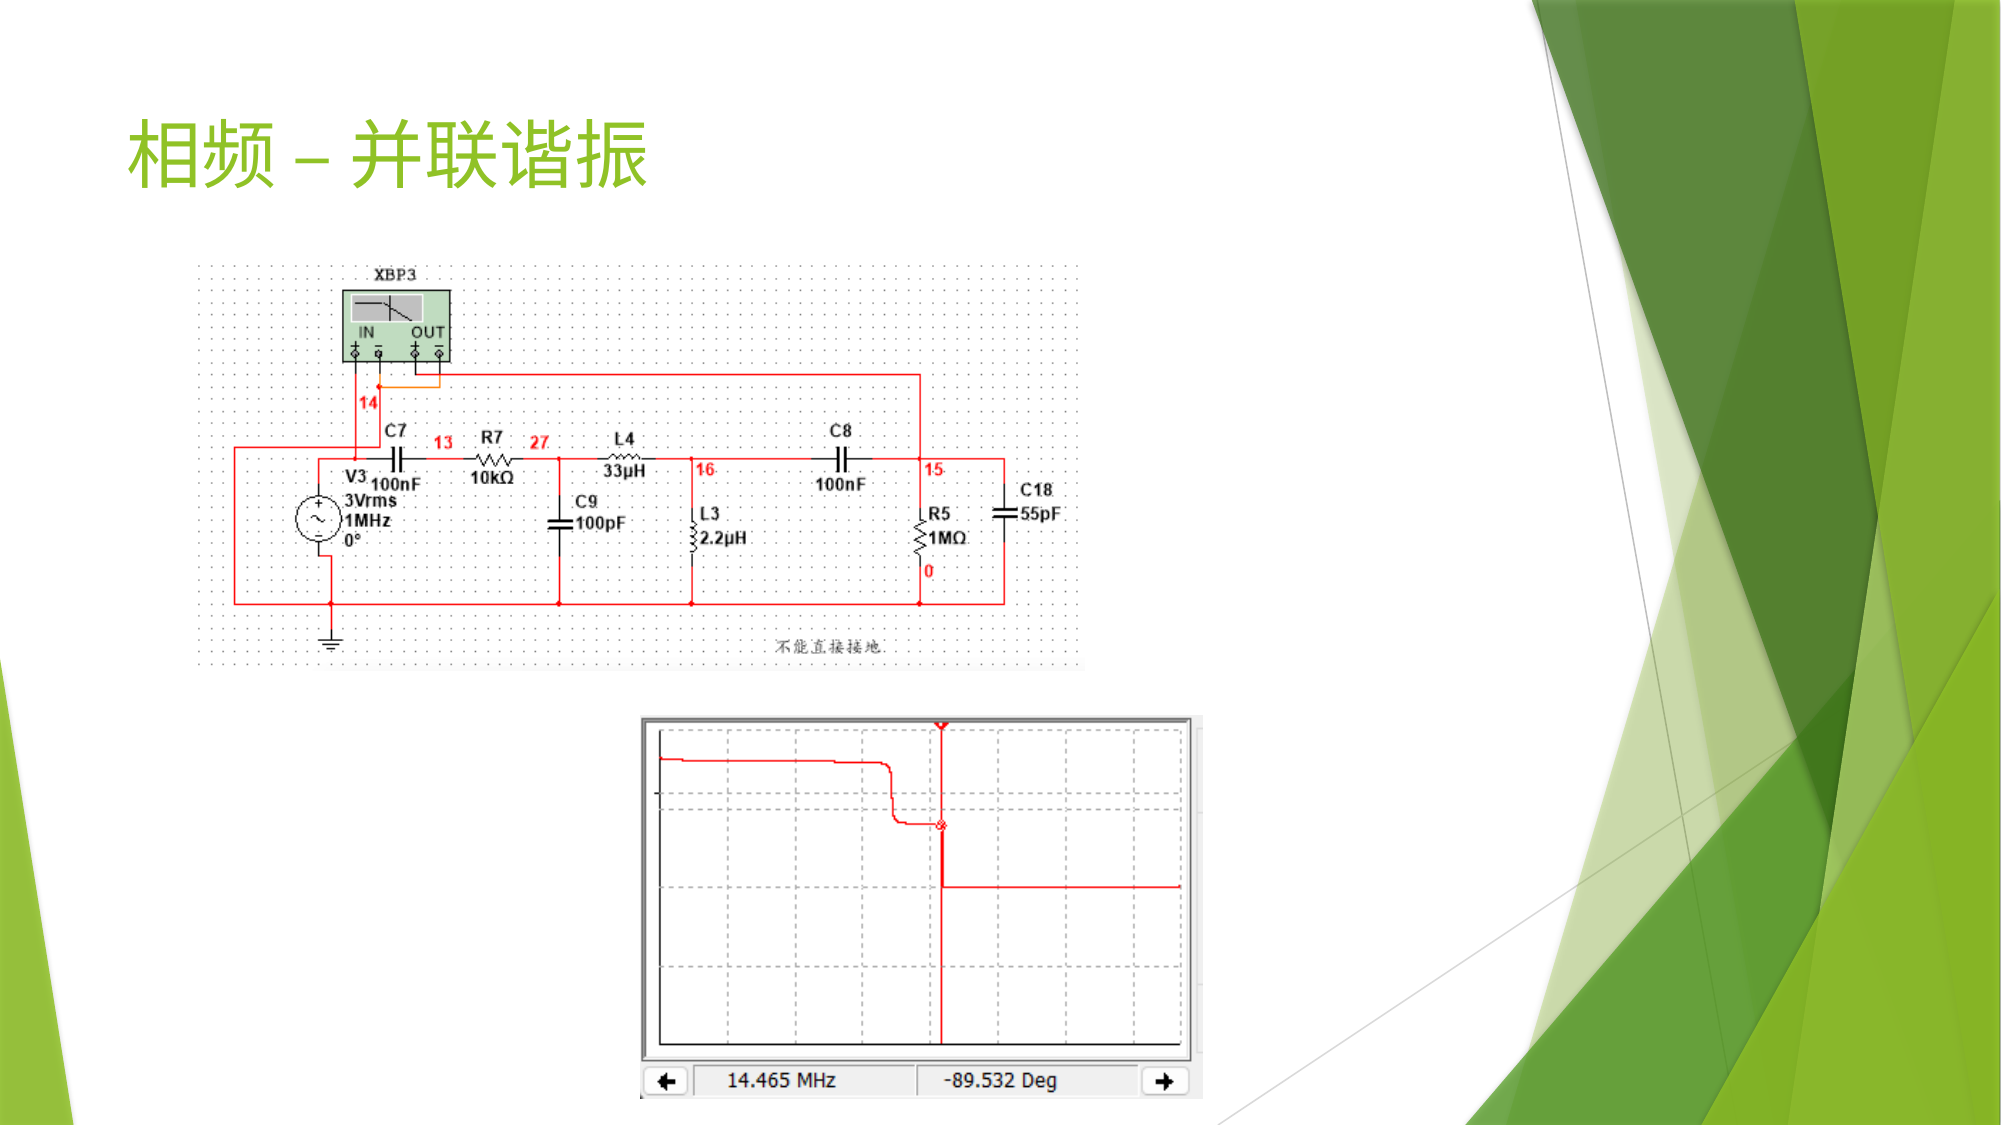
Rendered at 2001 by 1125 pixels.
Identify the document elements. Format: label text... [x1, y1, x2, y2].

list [196, 257, 1085, 672]
picture [640, 715, 1203, 1099]
title 相频 – 并联谐振 [111, 99, 1522, 317]
